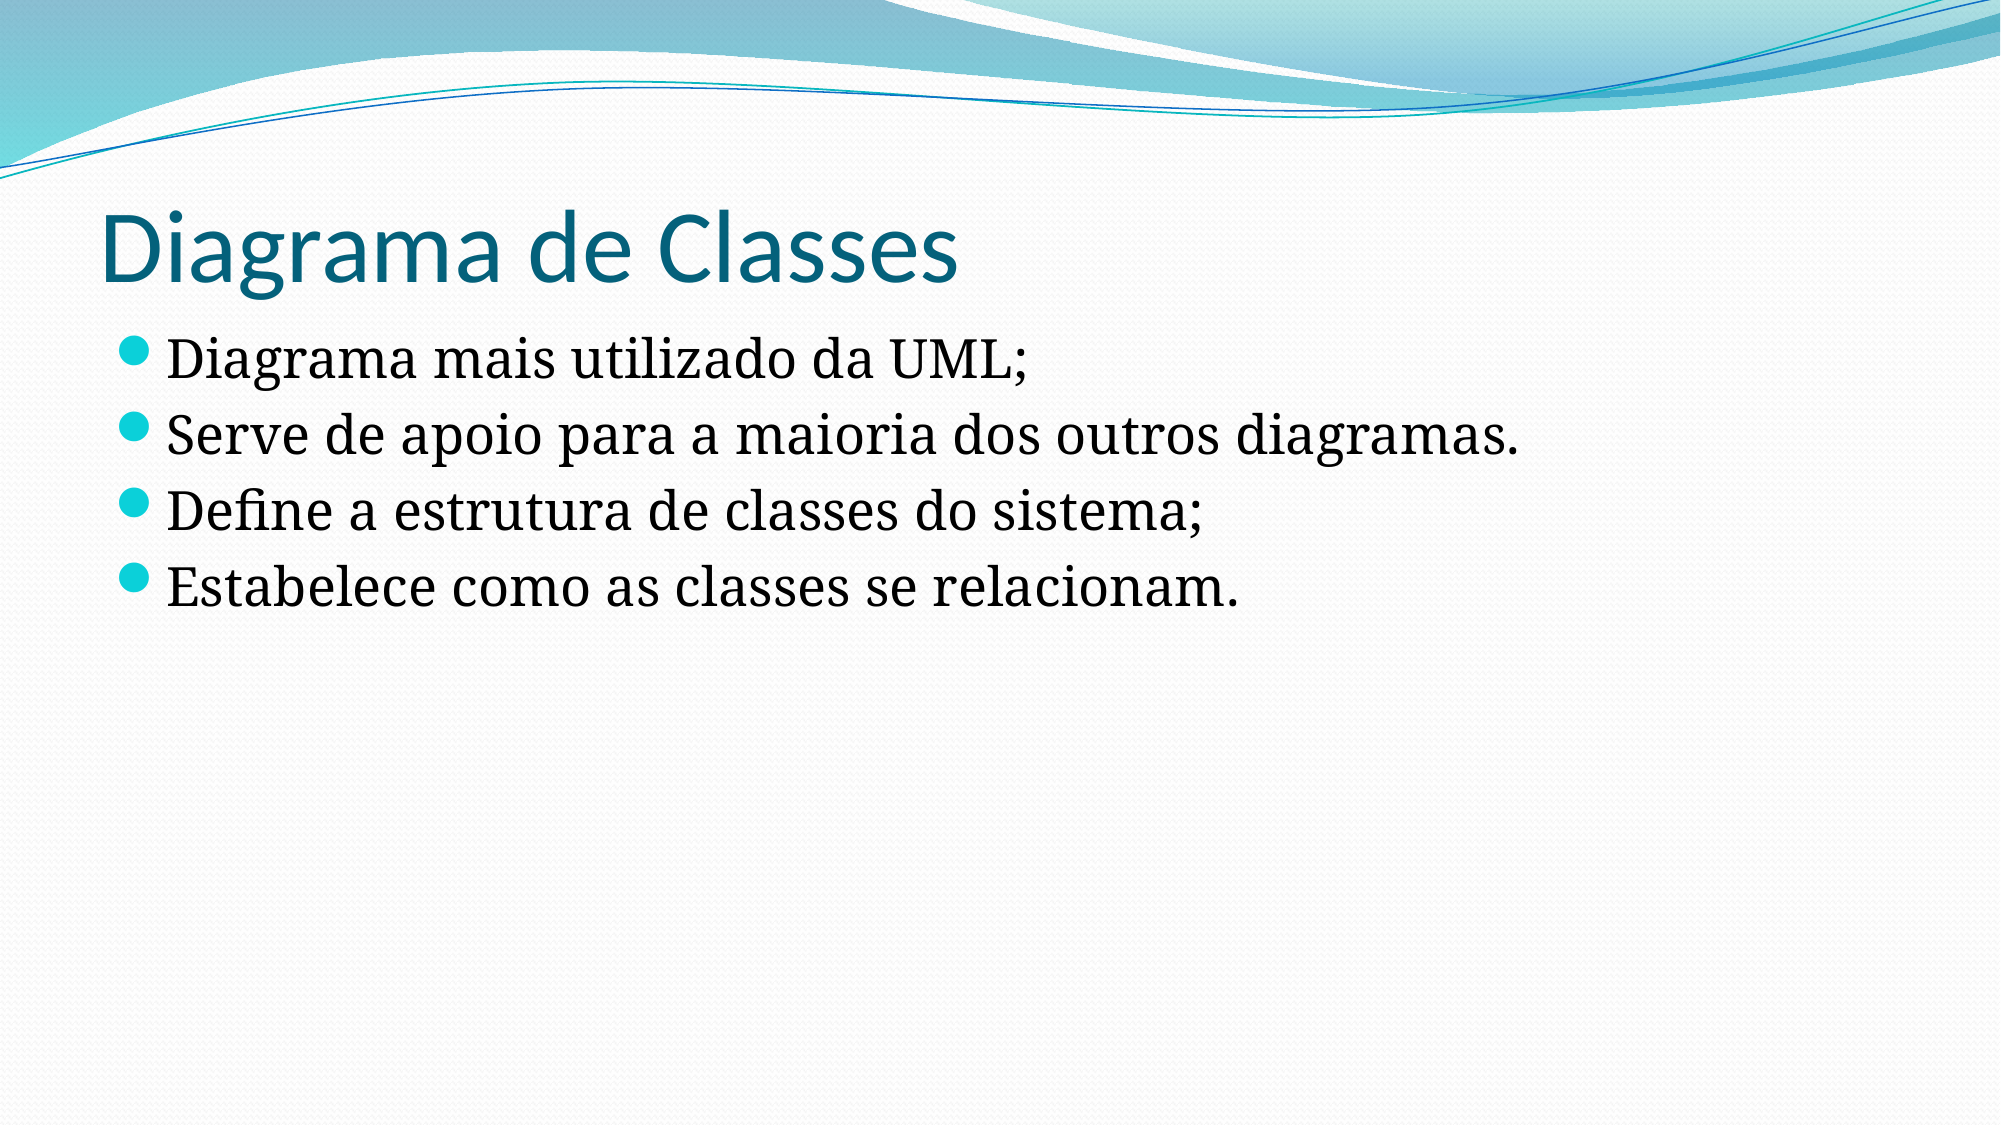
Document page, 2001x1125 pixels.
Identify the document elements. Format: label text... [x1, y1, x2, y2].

list Diagrama mais utilizado da UML; Serve de apoio para a maioria dos outros diagramas. Define a estrutura de classes do sistema; Estabelece como as classes se relacionam. [99, 317, 1900, 1038]
title Diagrama de Classes [99, 115, 1900, 303]
